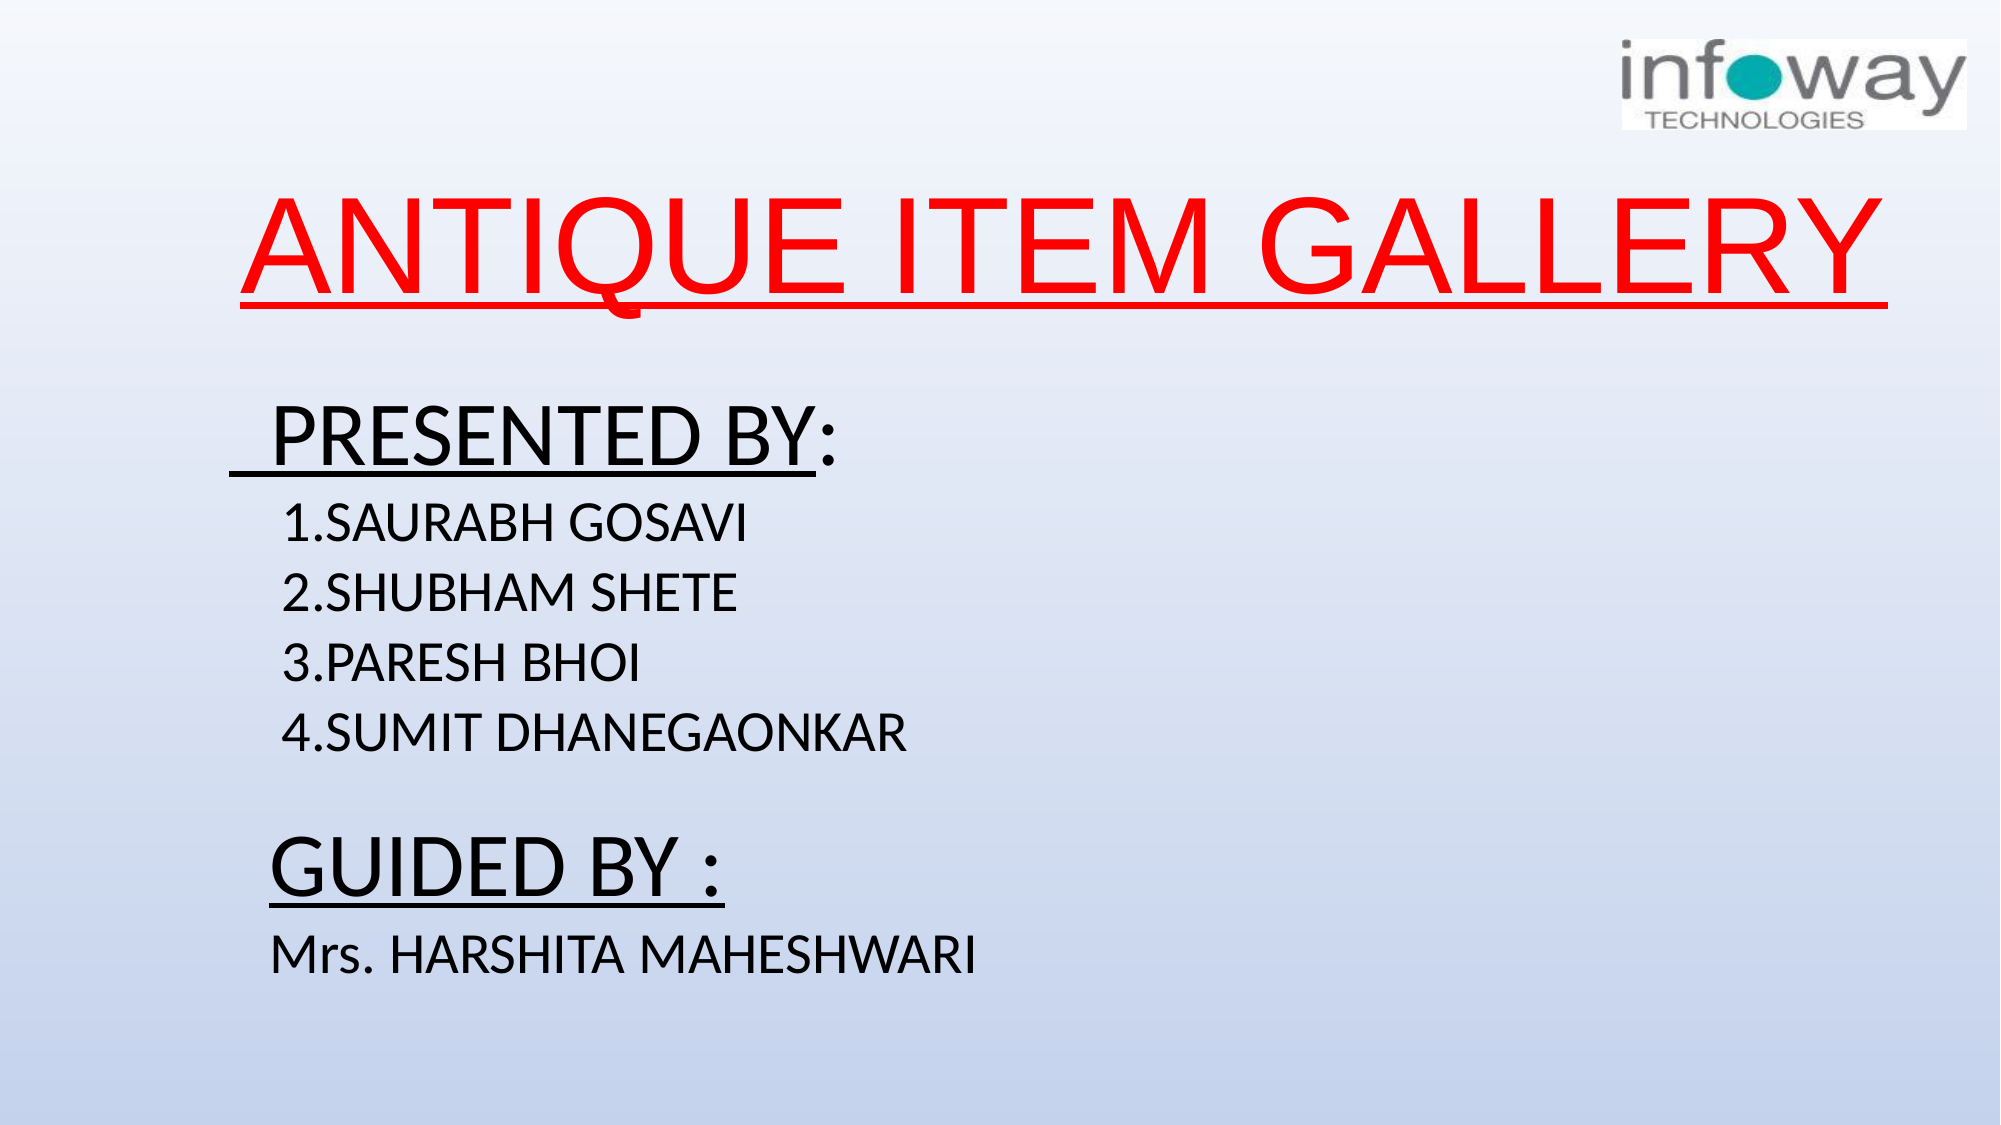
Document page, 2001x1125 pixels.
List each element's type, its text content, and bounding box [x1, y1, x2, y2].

text_box ANTIQUE ITEM GALLERY [0, 149, 2000, 329]
text_box PRESENTED BY: 1.SAURABH GOSAVI 2.SHUBHAM SHETE 3.PARESH BHOI 4.SUMIT DHANEGAONKAR [213, 366, 1365, 911]
picture [1622, 39, 1967, 130]
text_box GUIDED BY : Mrs. HARSHITA MAHESHWARI [254, 797, 1325, 993]
